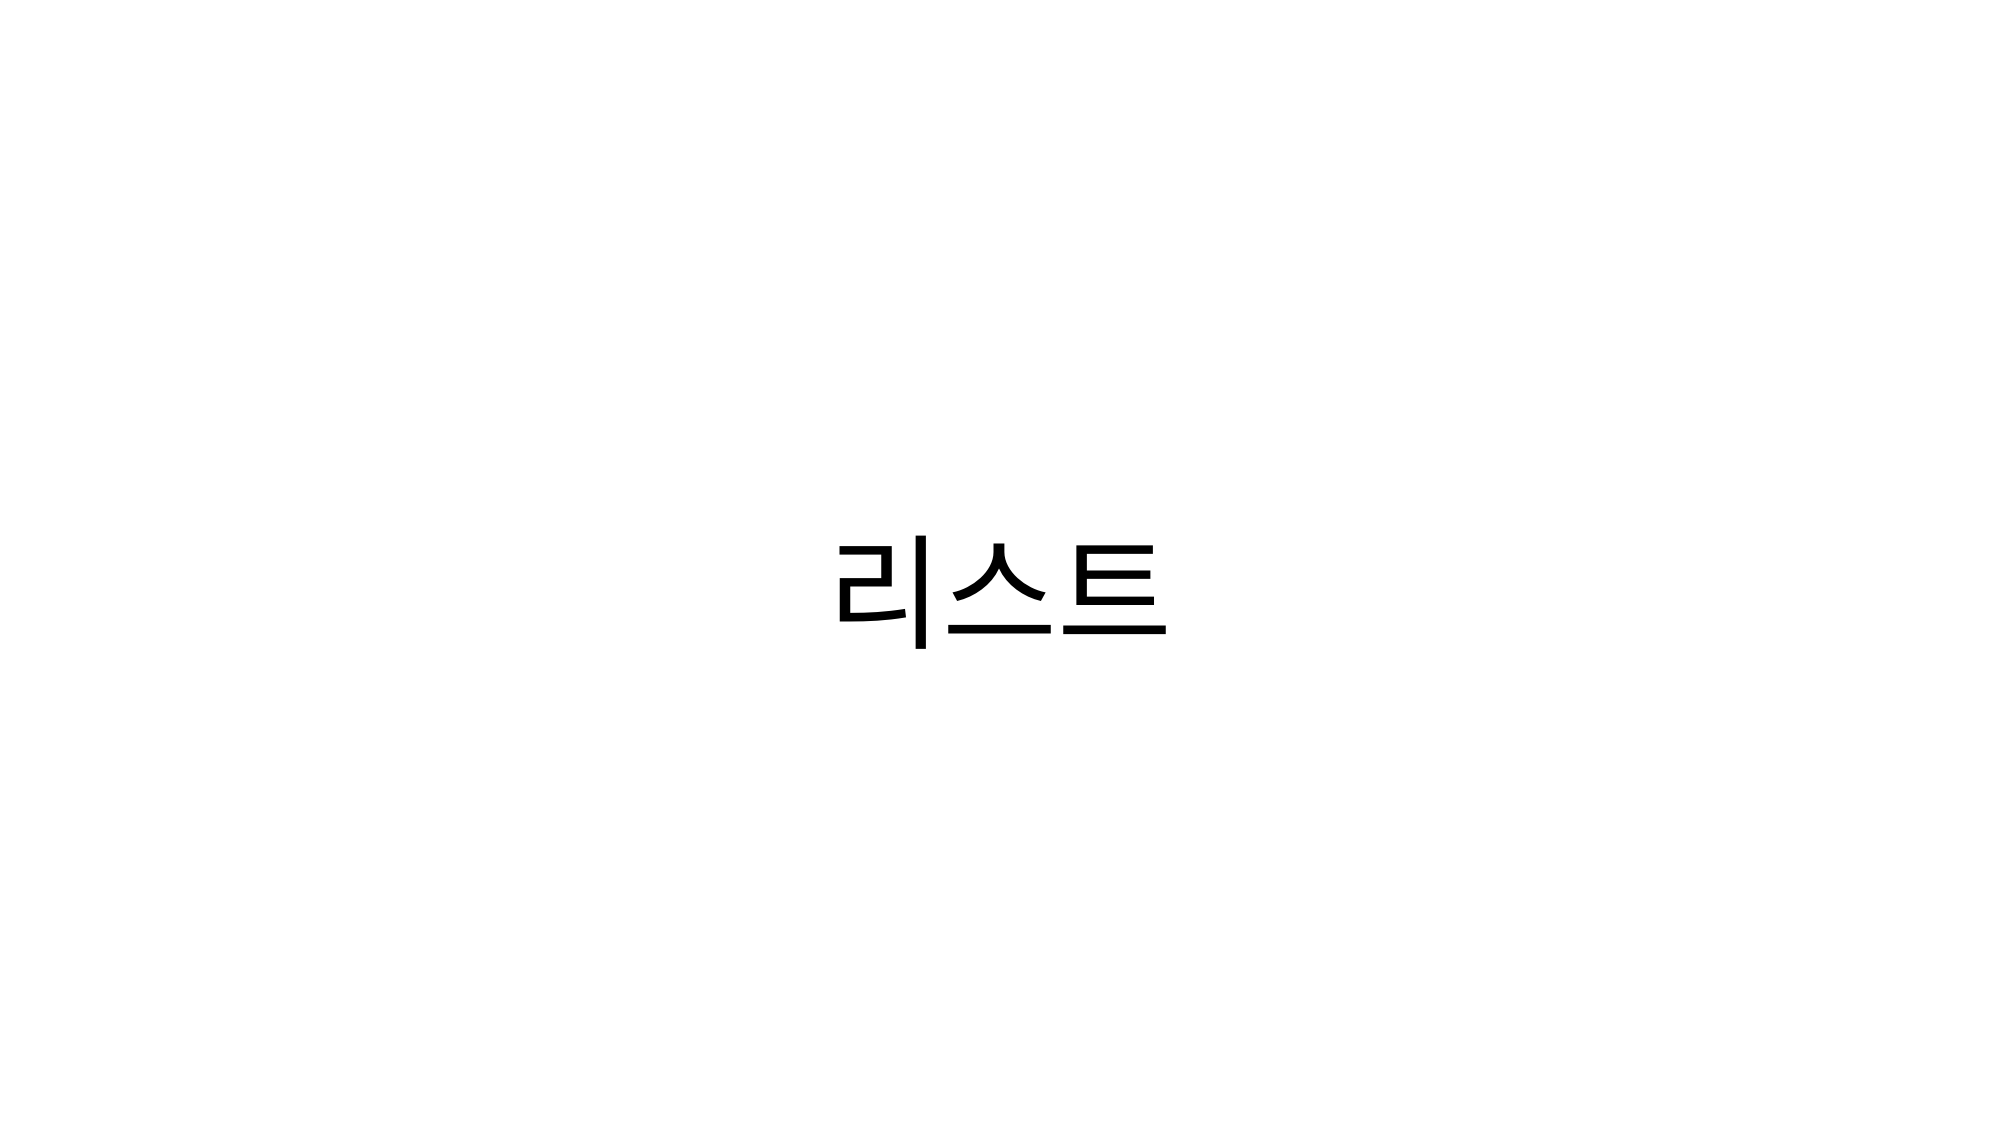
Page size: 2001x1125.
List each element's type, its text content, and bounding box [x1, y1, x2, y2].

title 리스트 [249, 282, 1750, 675]
